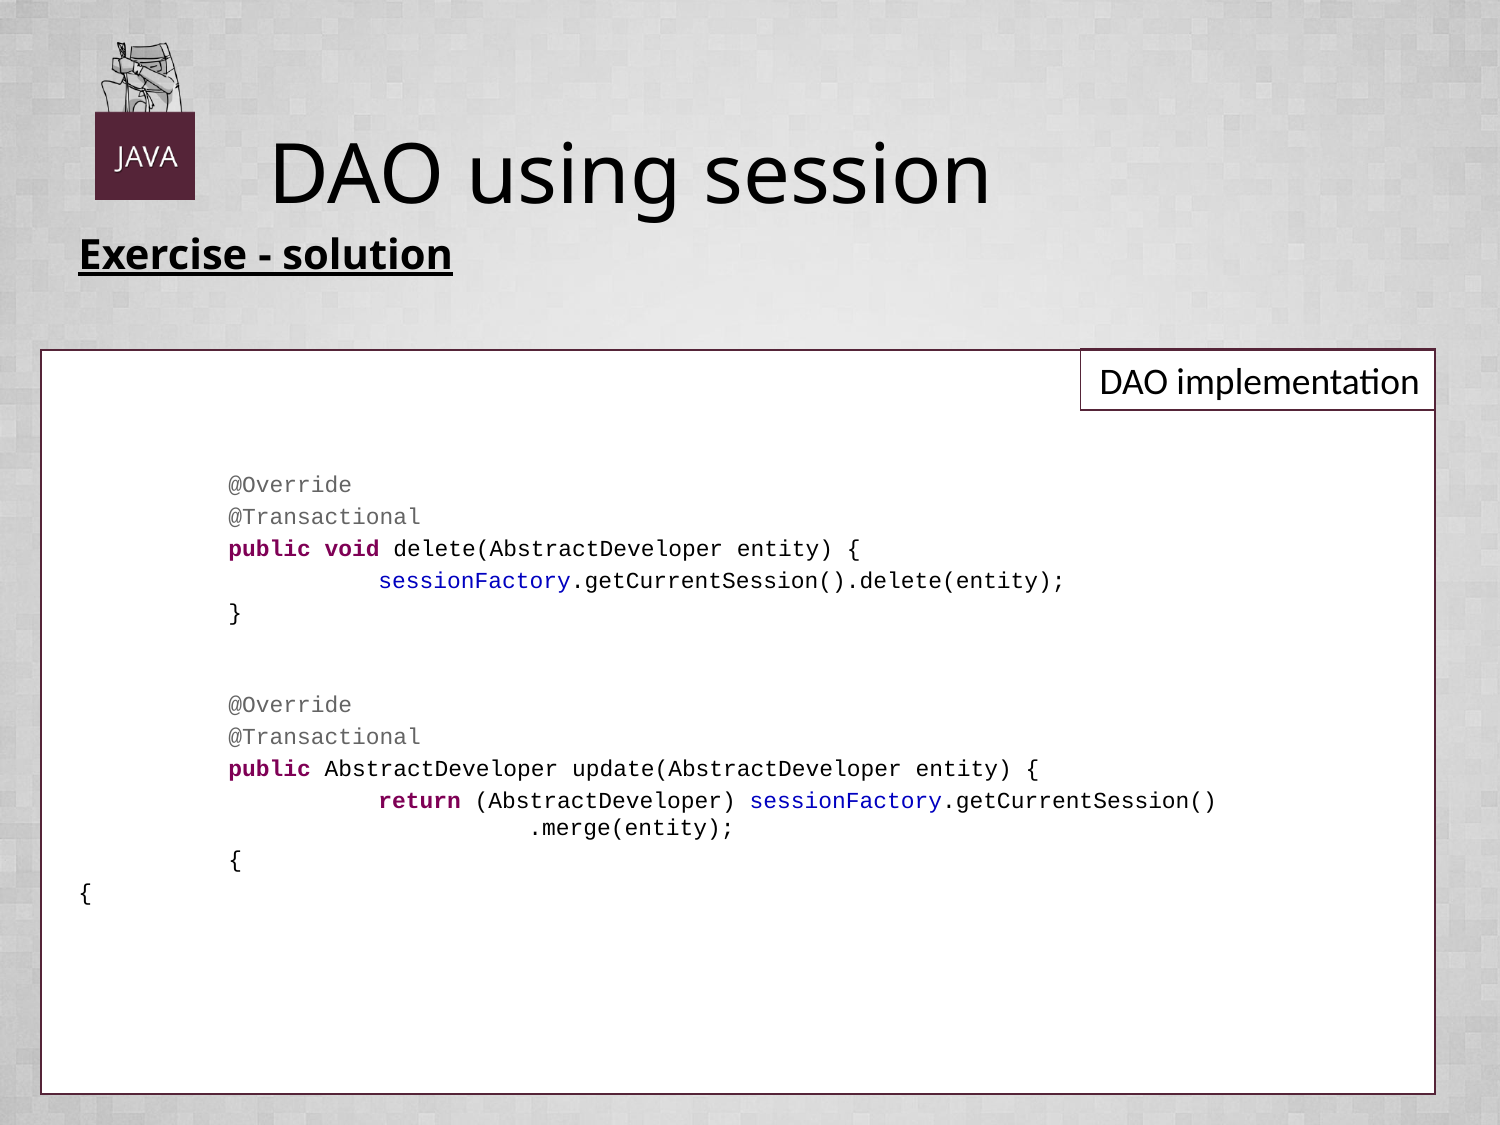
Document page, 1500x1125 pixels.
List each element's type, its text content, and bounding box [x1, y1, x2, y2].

title DAO using session [253, 75, 1500, 265]
text_box Exercise - solution @Override @Transactional public void delete(AbstractDeveloper entity) { sessionFactory.getCurrentSession().delete(entity); } @Override @Transactional public AbstractDeveloper update(AbstractDeveloper entity) { return (AbstractDeveloper) sessionFactory.getCurrentSession() .merge(entity); { { [63, 220, 1398, 646]
picture [0, 0, 1500, 1125]
text_box DAO implementation [1080, 349, 1436, 410]
text_box [41, 350, 1436, 1094]
